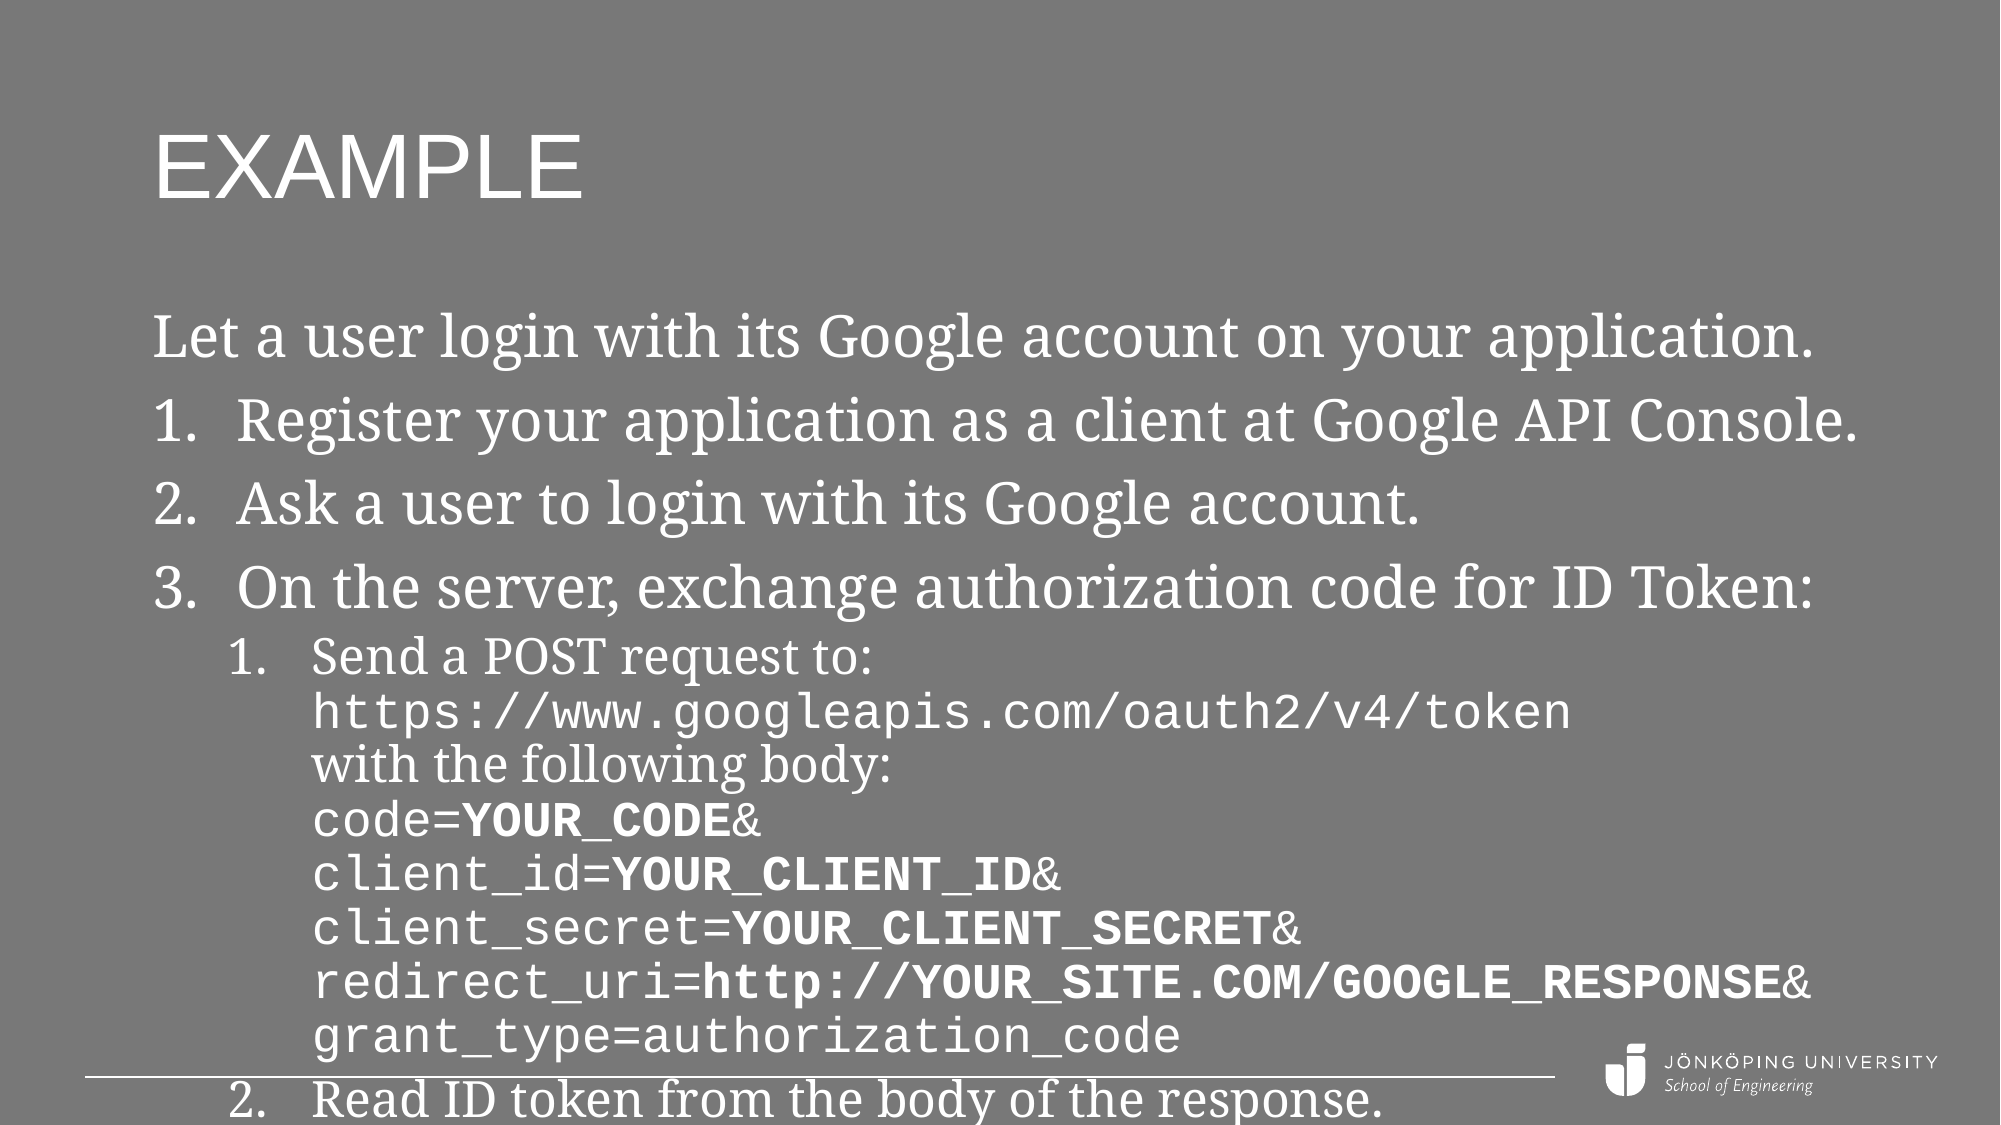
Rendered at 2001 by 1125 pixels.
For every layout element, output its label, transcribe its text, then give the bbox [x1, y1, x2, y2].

list Let a user login with its Google account on your application. Register your application as a client at Google API Console. Ask a user to login with its Google account. On the server, exchange authorization code for ID Token: Send a POST request to: https://www.googleapis.com/oauth2/v4/token with the following body: code=YOUR_CODE& client_id=YOUR_CLIENT_ID& client_secret=YOUR_CLIENT_SECRET& redirect_uri=http://YOUR_SITE.COM/GOOGLE_RESPONSE& grant_type=authorization_code Read ID token from the body of the response. [137, 299, 1947, 1125]
title Example [137, 59, 1863, 278]
